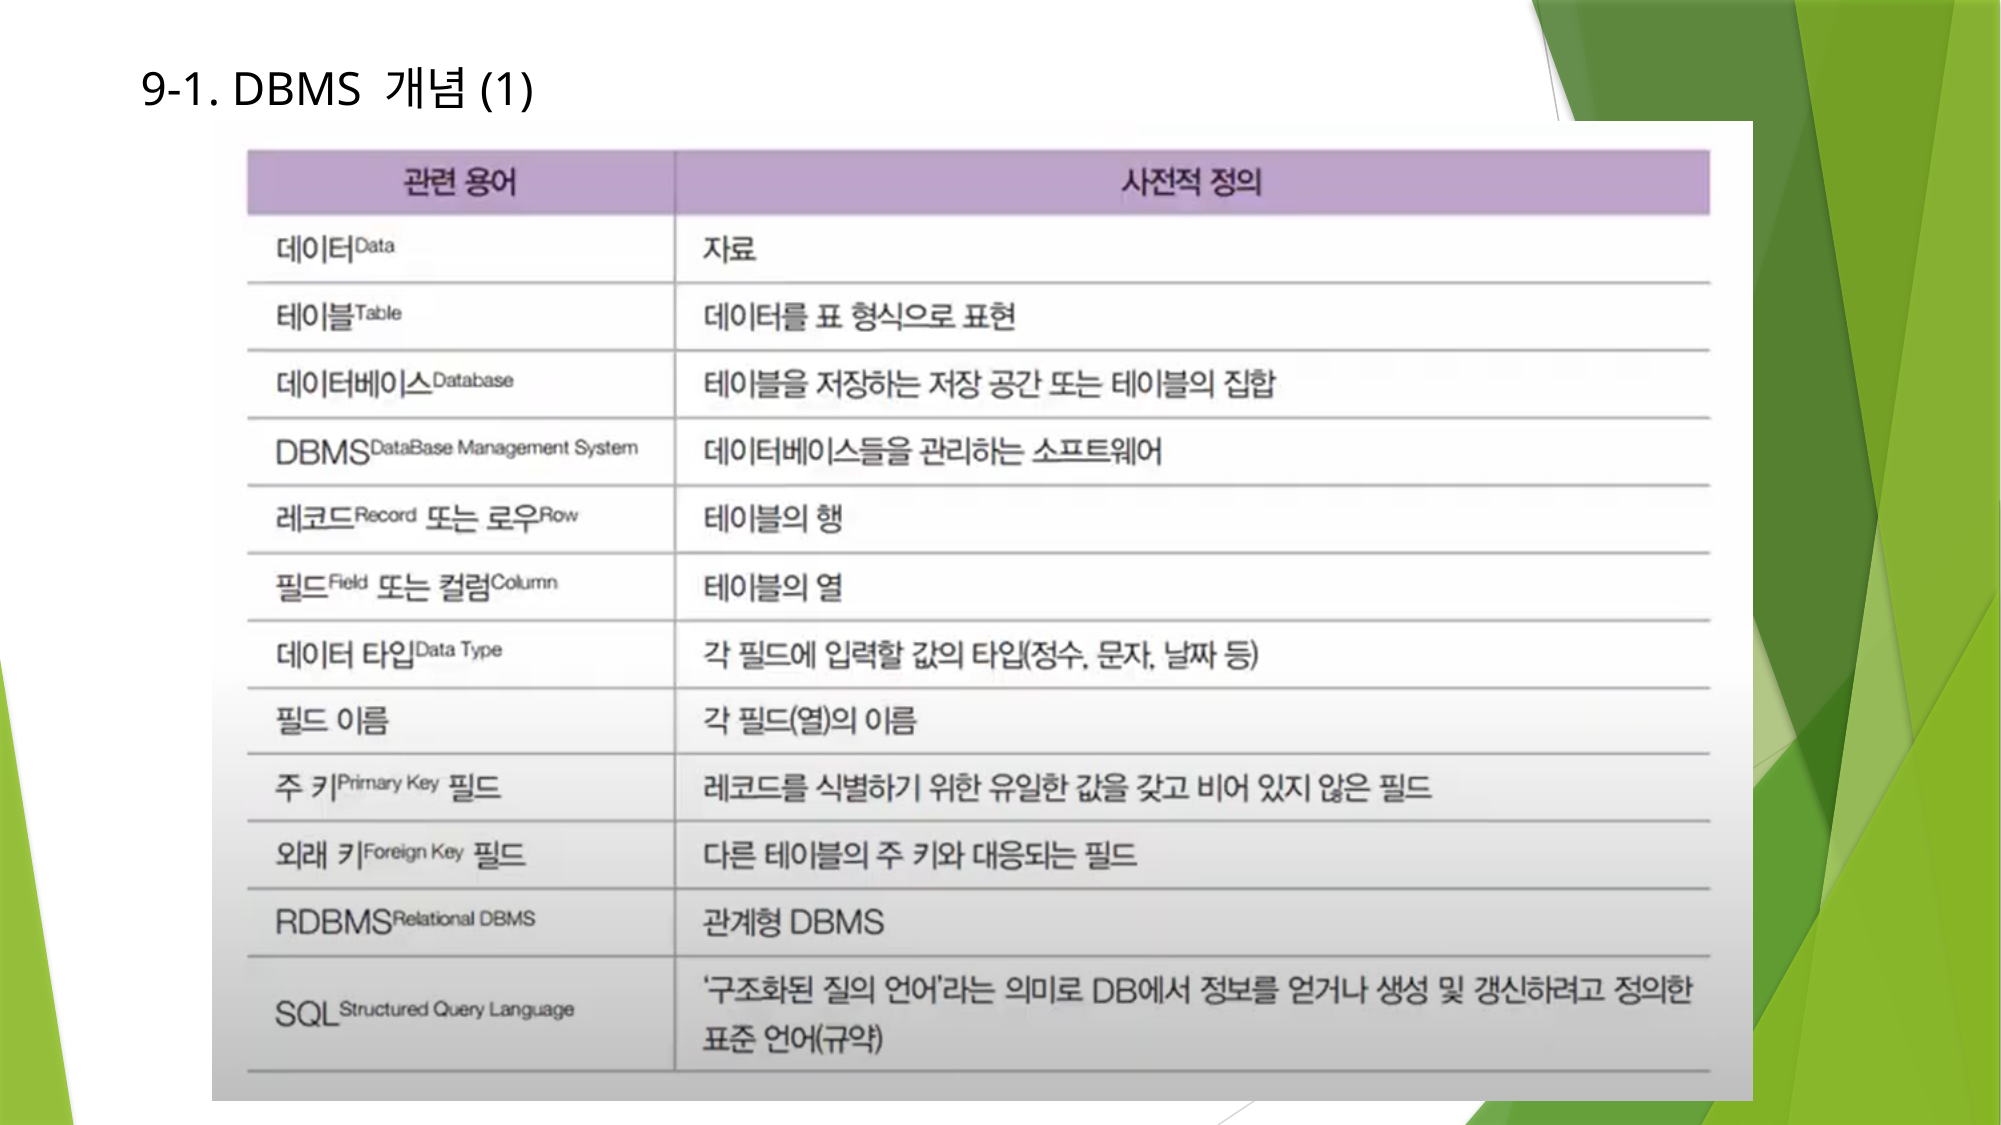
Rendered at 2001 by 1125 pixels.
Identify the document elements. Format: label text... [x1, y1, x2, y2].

text_box 9-1. DBMS 개념(1) [125, 35, 1146, 147]
picture [211, 121, 1754, 1101]
